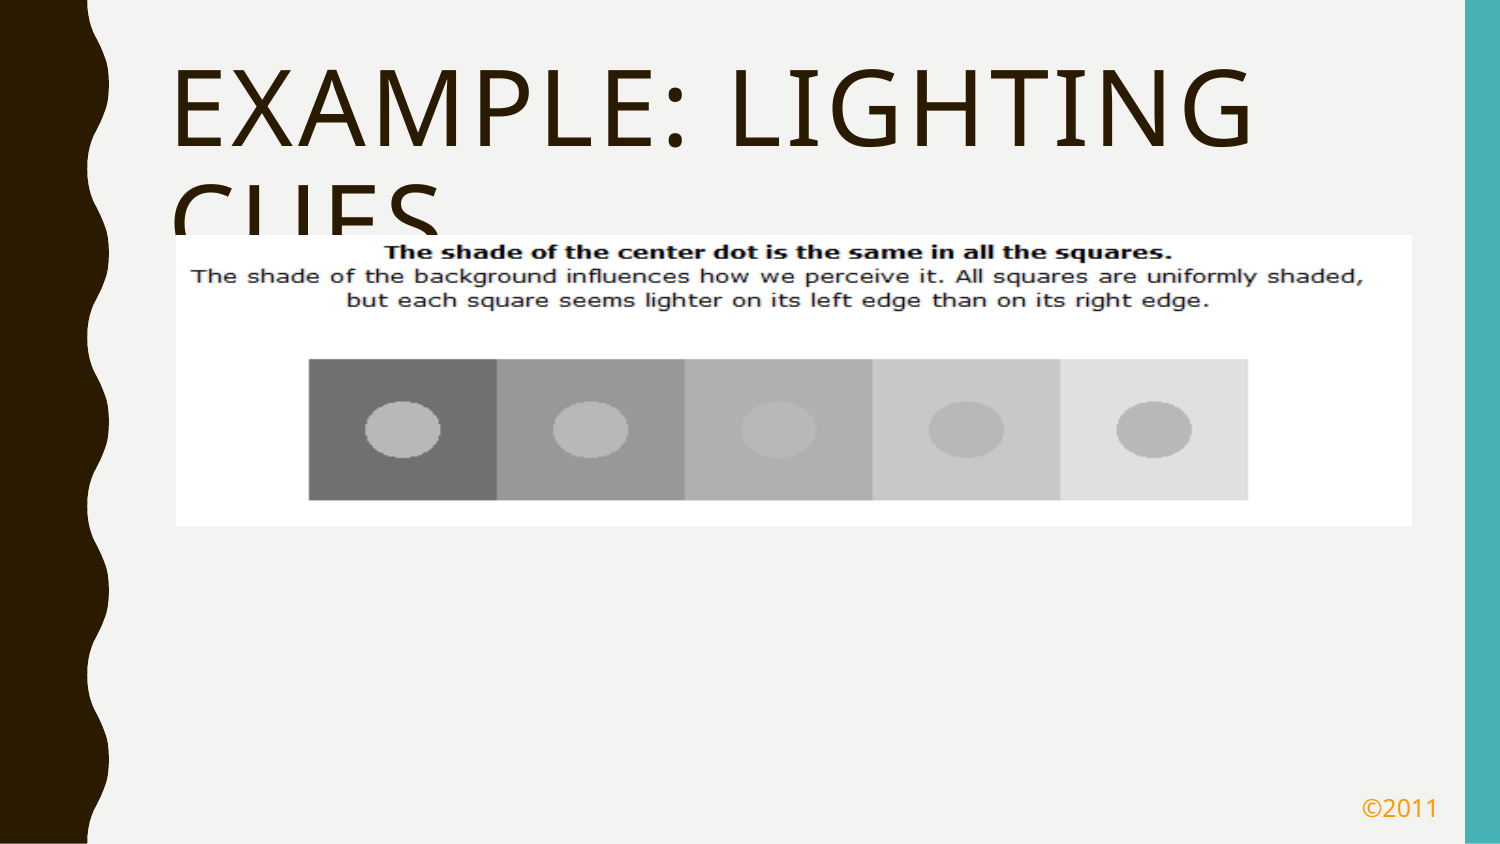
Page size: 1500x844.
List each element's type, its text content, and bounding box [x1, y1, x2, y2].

title Example: lighting cues [154, 47, 1407, 231]
picture [176, 235, 1412, 526]
